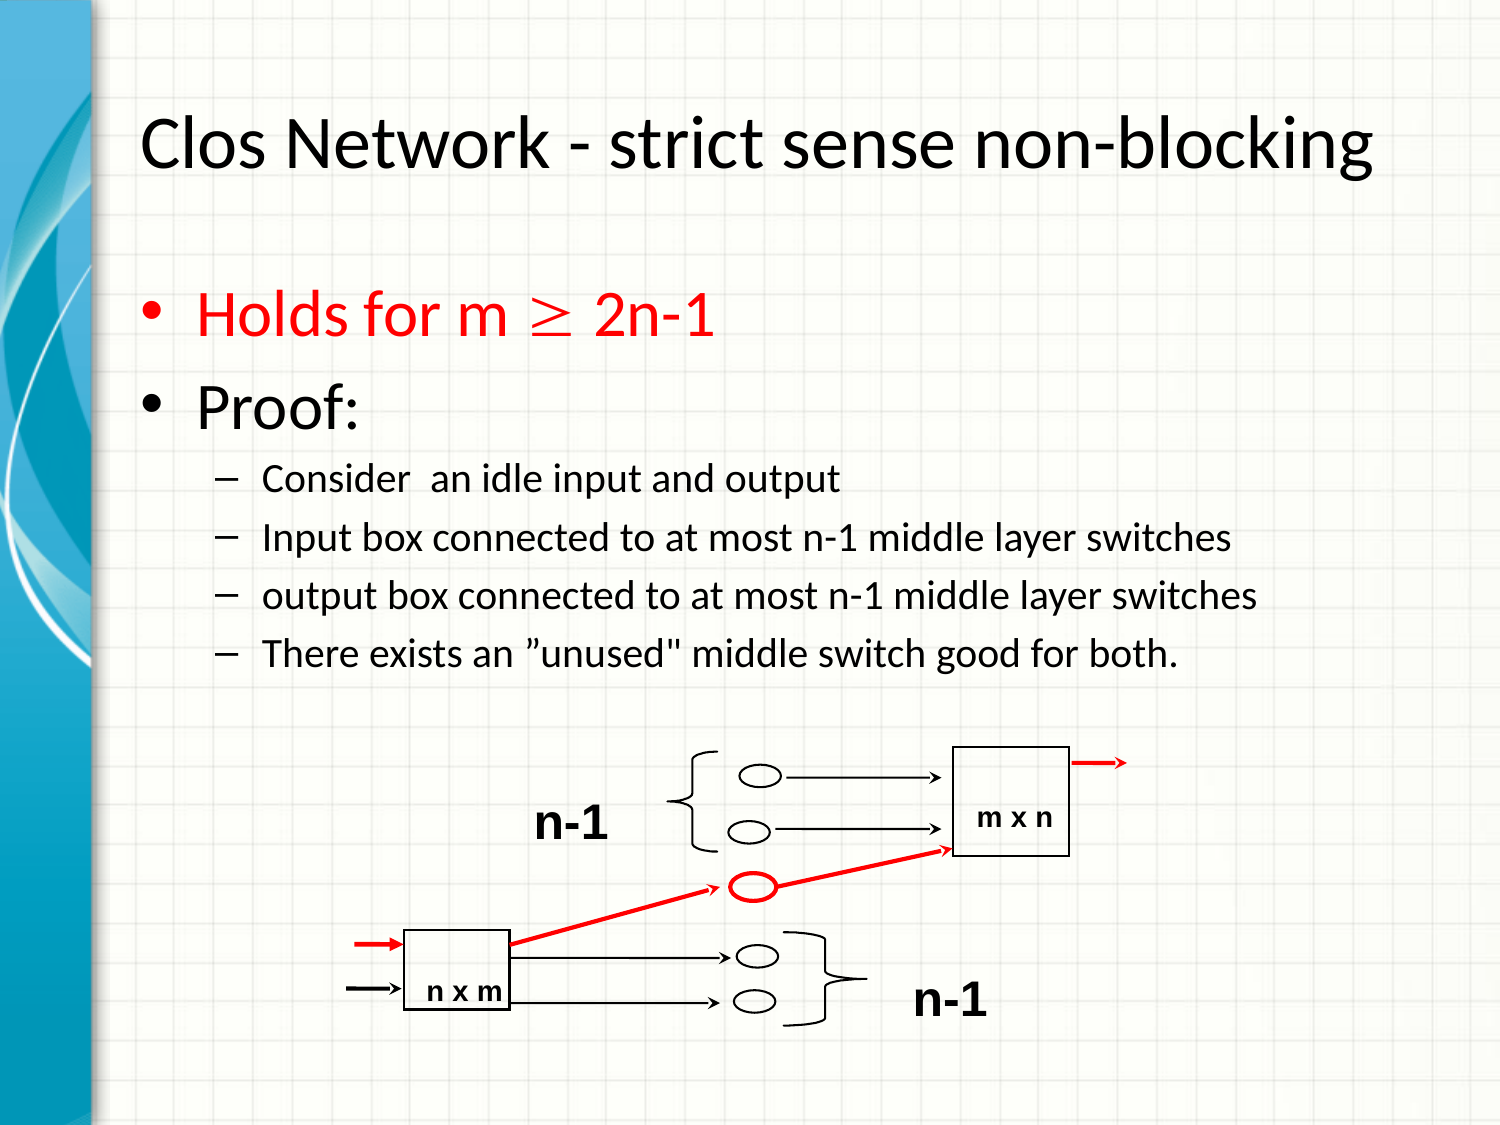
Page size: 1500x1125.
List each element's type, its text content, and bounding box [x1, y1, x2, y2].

list Holds for m  2n-1 Proof: Consider an idle input and output Input box connected to at most n-1 middle layer switches output box connected to at most n-1 middle layer switches There exists an ”unused" middle switch good for both. [125, 261, 1450, 716]
picture [0, 0, 1500, 1125]
title Clos Network - strict sense non-blocking [125, 44, 1450, 232]
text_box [345, 746, 1128, 1035]
